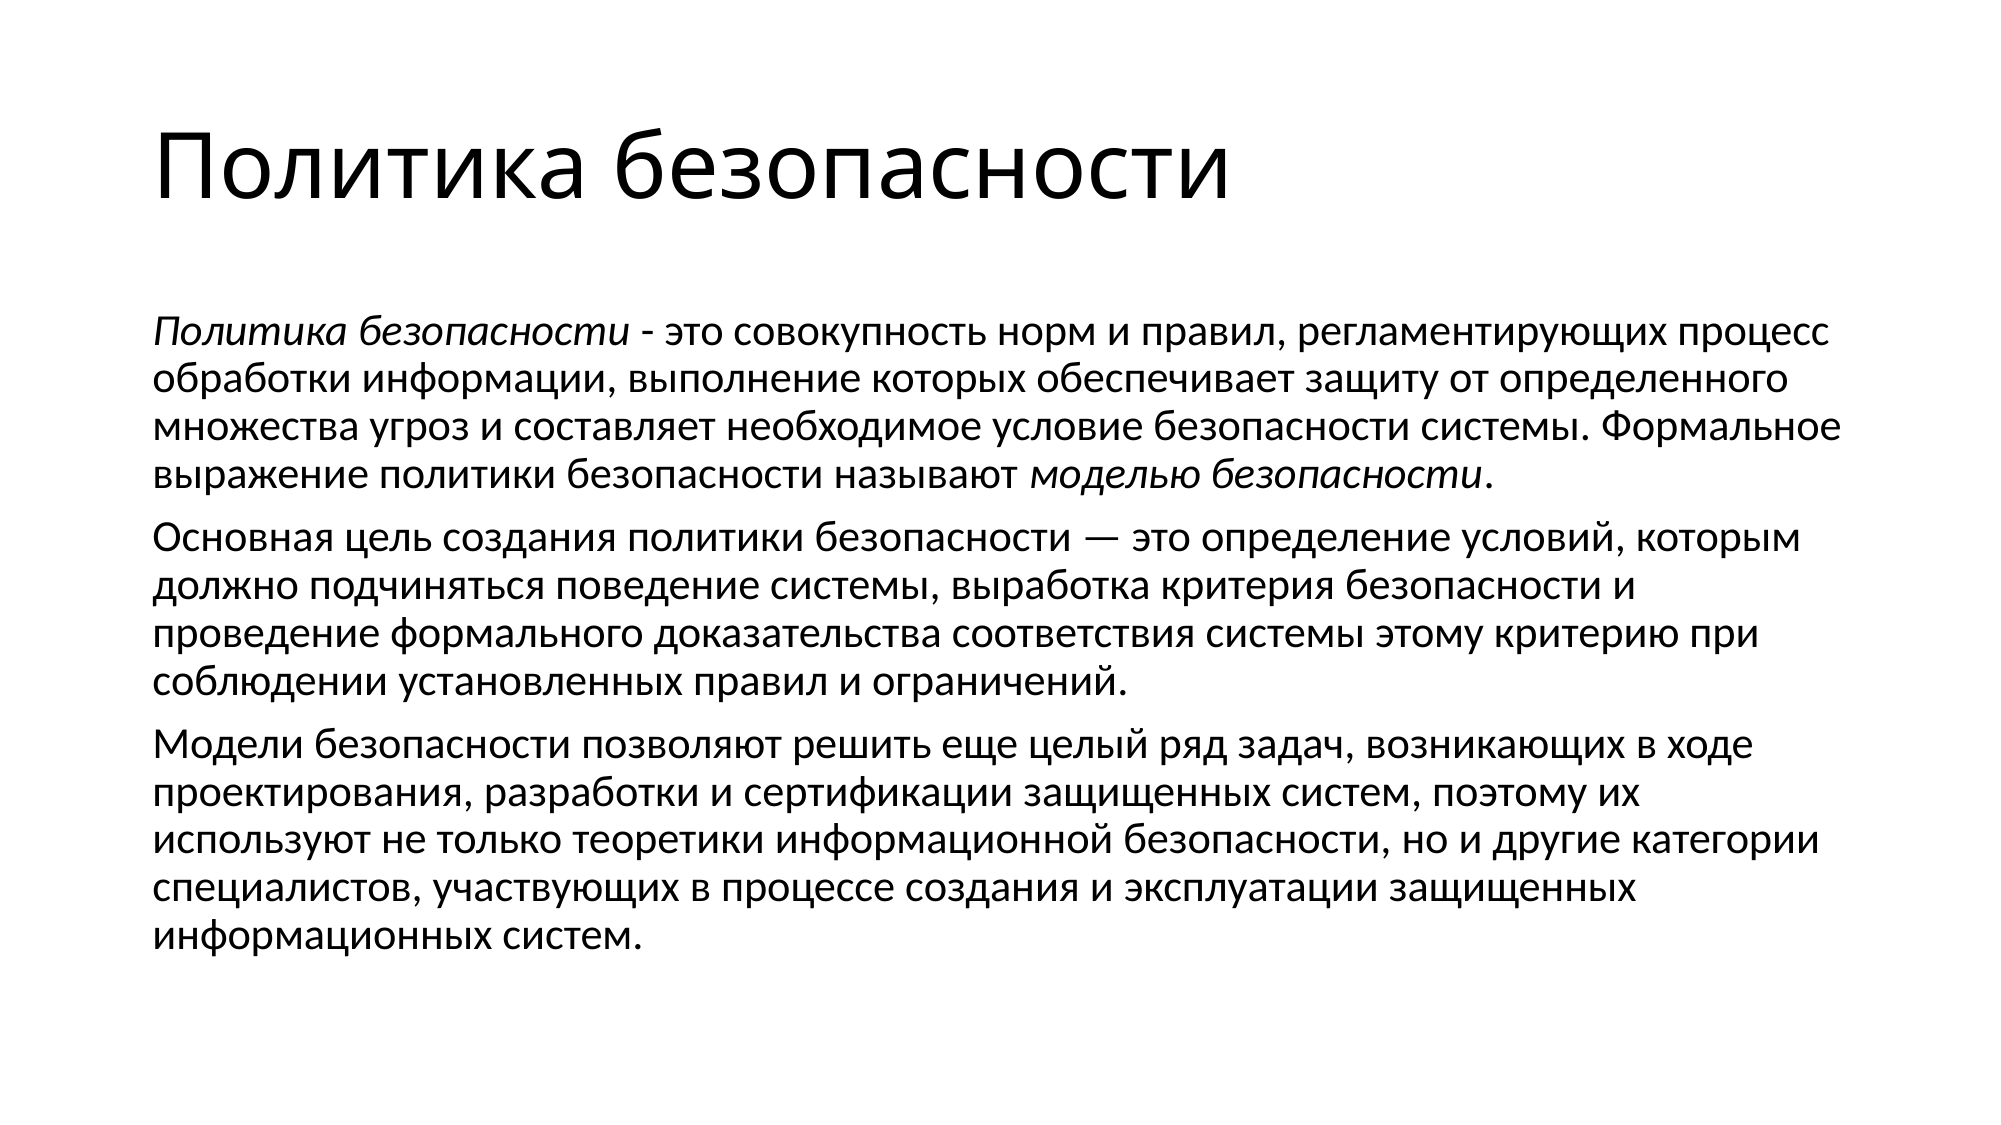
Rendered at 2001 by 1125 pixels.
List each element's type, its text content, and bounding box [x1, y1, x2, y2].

list Политика безопасности - это совокупность норм и правил, регламентирующих процесс обработки информации, выполнение которых обеспечивает защиту от определенного множества угроз и составляет необходимое условие безопасности системы. Формальное выражение политики безопасности называют моделью безопасности. Основная цель создания политики безопасности — это определение условий, которым должно подчиняться поведение системы, выработка критерия безопасности и проведение формального доказательства соответствия системы этому критерию при соблюдении установленных правил и ограничений. Модели безопасности позволяют решить еще целый ряд задач, возникающих в ходе проектирования, разработки и сертификации защищенных систем, поэтому их используют не только теоретики информационной безопасности, но и другие категории специалистов, участвующих в процессе создания и эксплуатации защищенных информационных систем. [137, 299, 1863, 1014]
title Политика безопасности [137, 59, 1863, 278]
